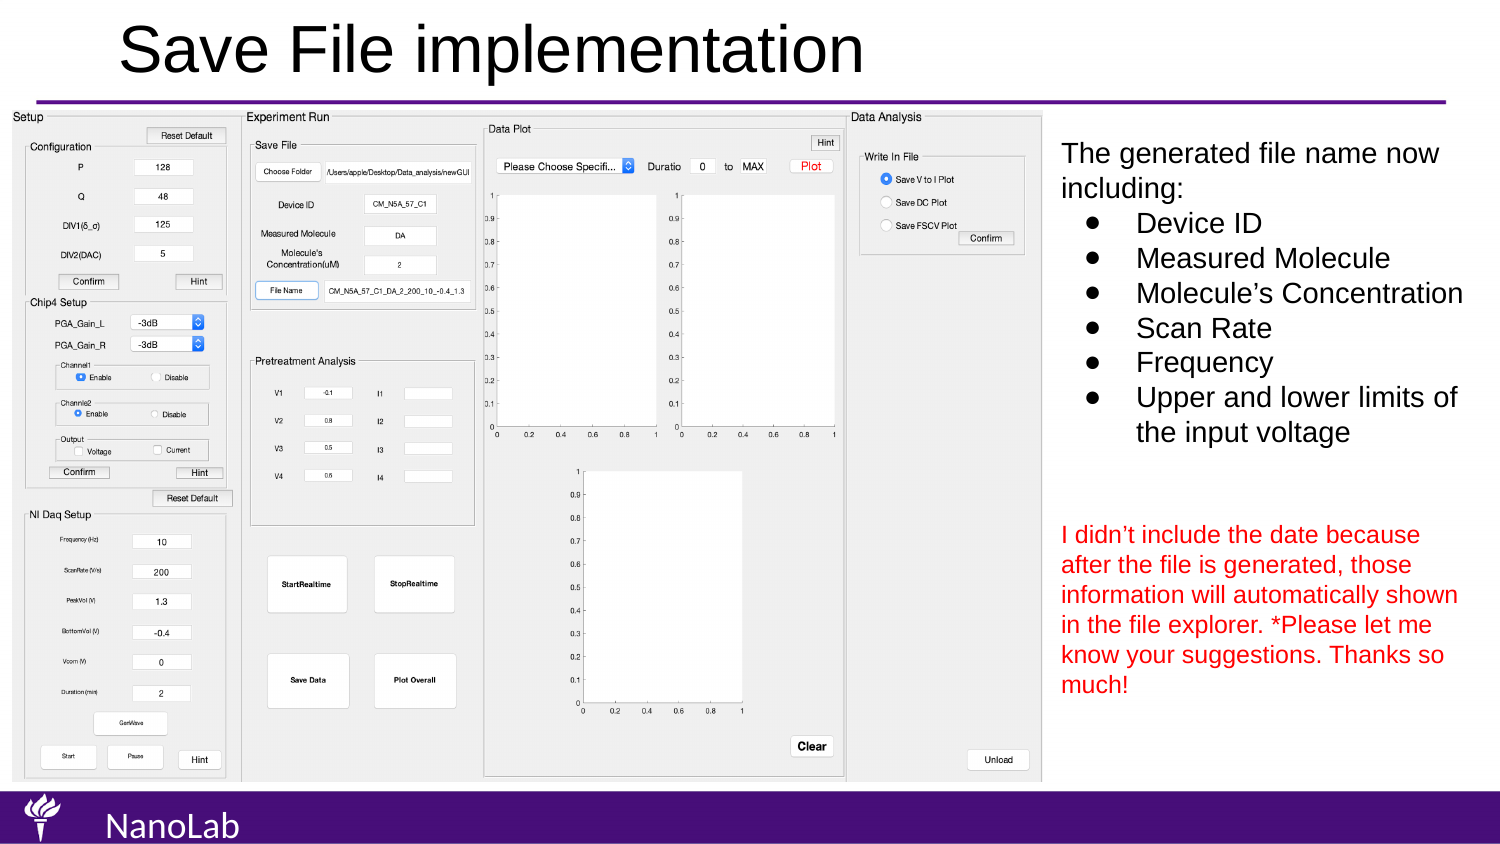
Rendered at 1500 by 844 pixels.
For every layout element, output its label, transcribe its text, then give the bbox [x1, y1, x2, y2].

title Save File implementation [103, 0, 1397, 103]
text_box The generated file name now including: Device ID Measured Molecule Molecule’s Concentration Scan Rate Frequency Upper and lower limits of the input voltage I didn’t include the date because after the file is generated, those information will automatically shown in the file explorer. *Please let me know your suggestions. Thanks so much! [1047, 119, 1480, 769]
picture [0, 0, 1500, 844]
